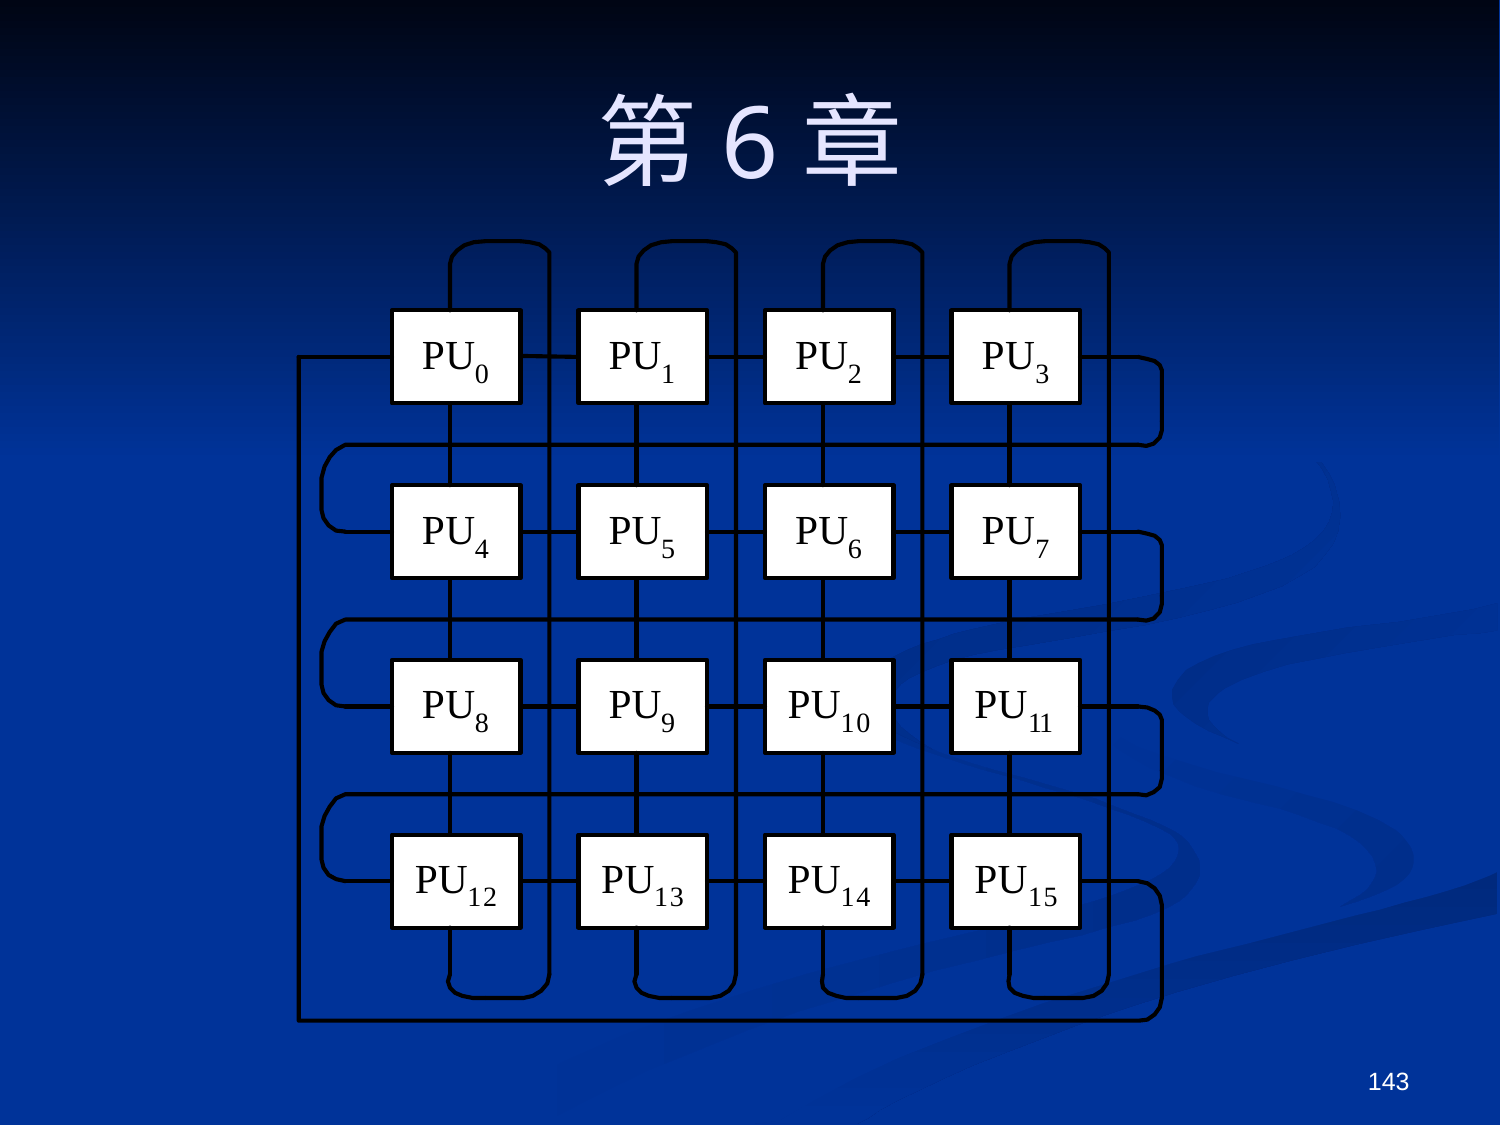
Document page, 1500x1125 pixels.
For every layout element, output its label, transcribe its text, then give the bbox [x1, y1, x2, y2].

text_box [288, 231, 1176, 1032]
title 第6章 [74, 44, 1426, 233]
slide_number 143 [1074, 1024, 1426, 1104]
